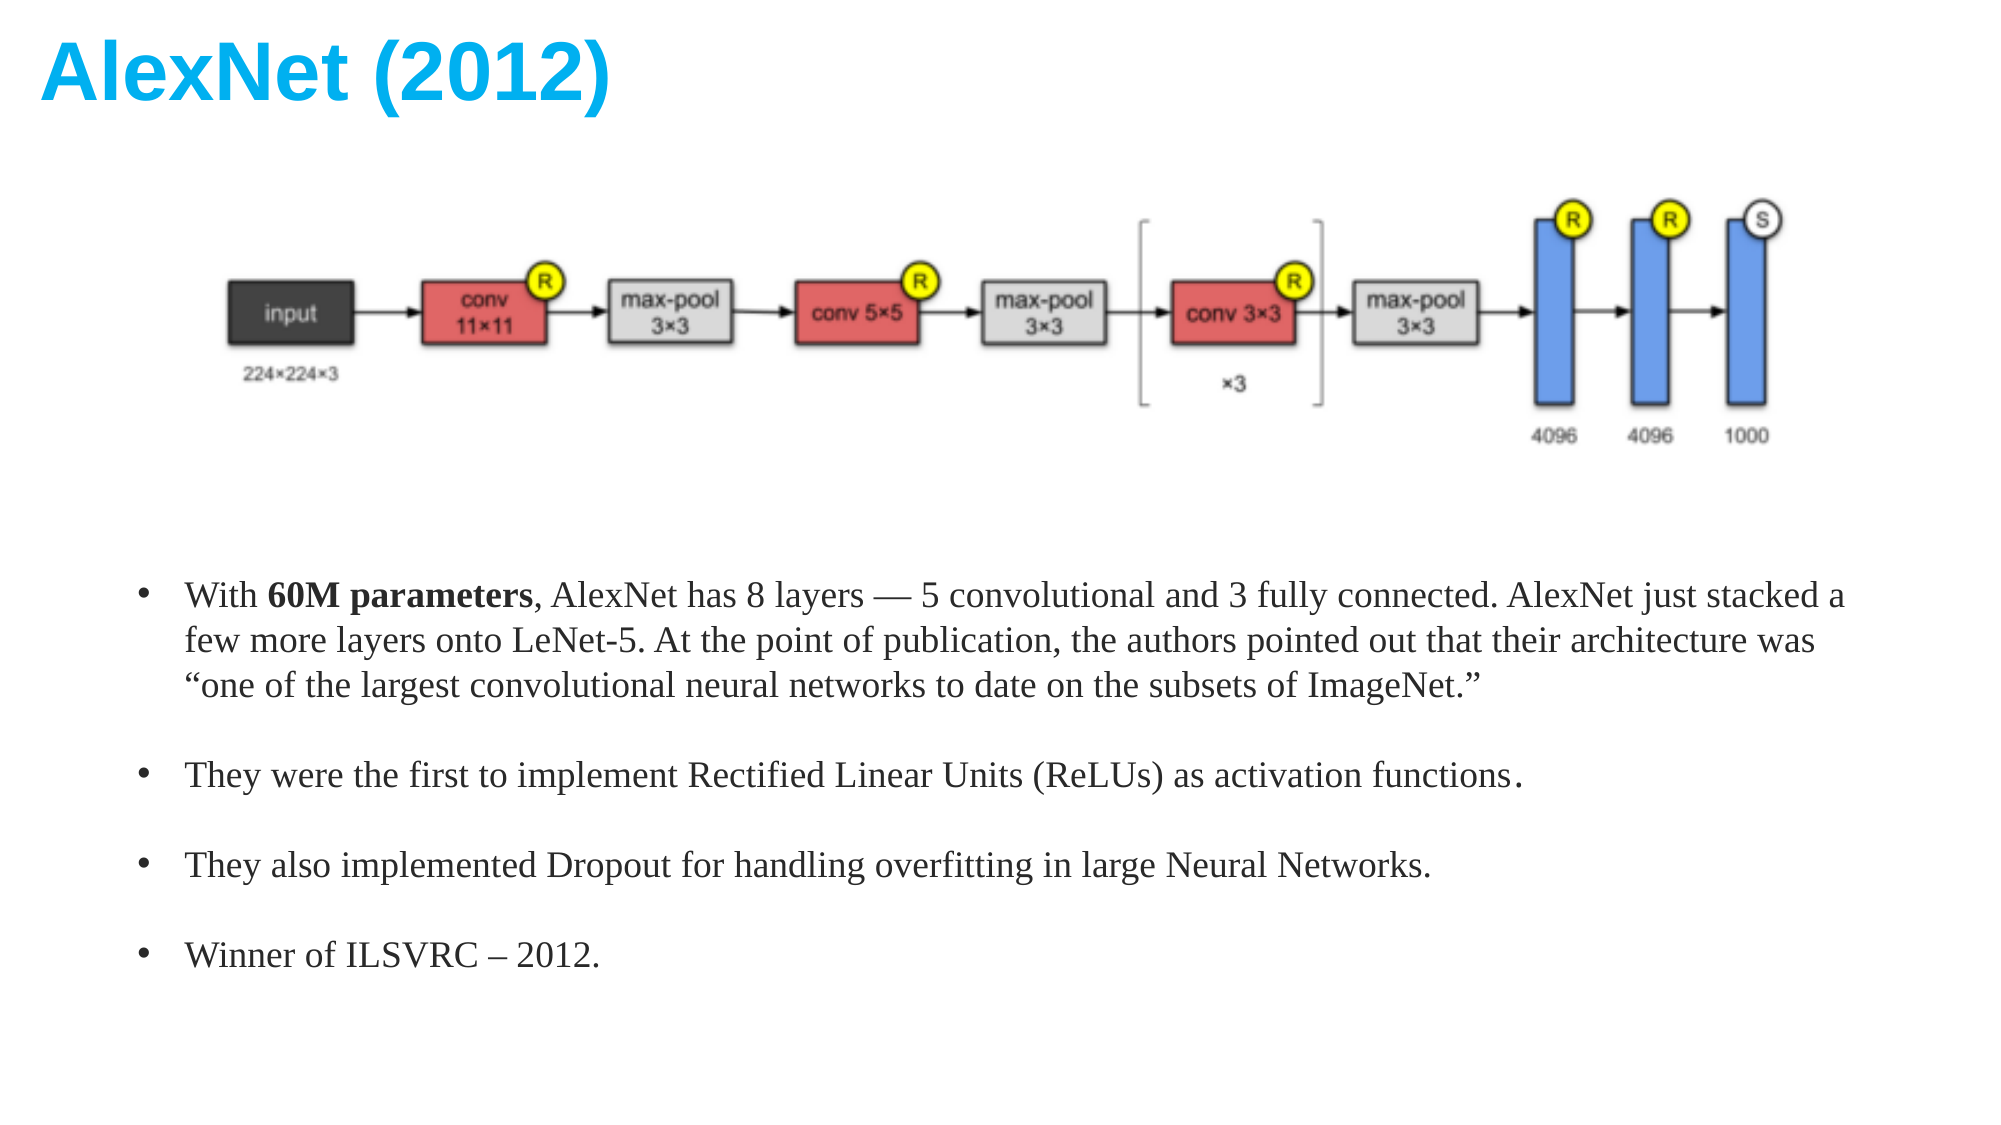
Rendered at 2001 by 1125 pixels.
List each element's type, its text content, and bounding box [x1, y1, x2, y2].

picture [194, 173, 1806, 492]
text_box AlexNet (2012) [24, 9, 1572, 125]
text_box With 60M parameters, AlexNet has 8 layers — 5 convolutional and 3 fully connected. AlexNet just stacked a few more layers onto LeNet-5. At the point of publication, the authors pointed out that their architecture was “one of the largest convolutional neural networks to date on the subsets of ImageNet.” They were the first to implement Rectified Linear Units (ReLUs) as activation functions. They also implemented Dropout for handling overfitting in large Neural Networks. Winner of ILSVRC – 2012. [122, 562, 1899, 983]
